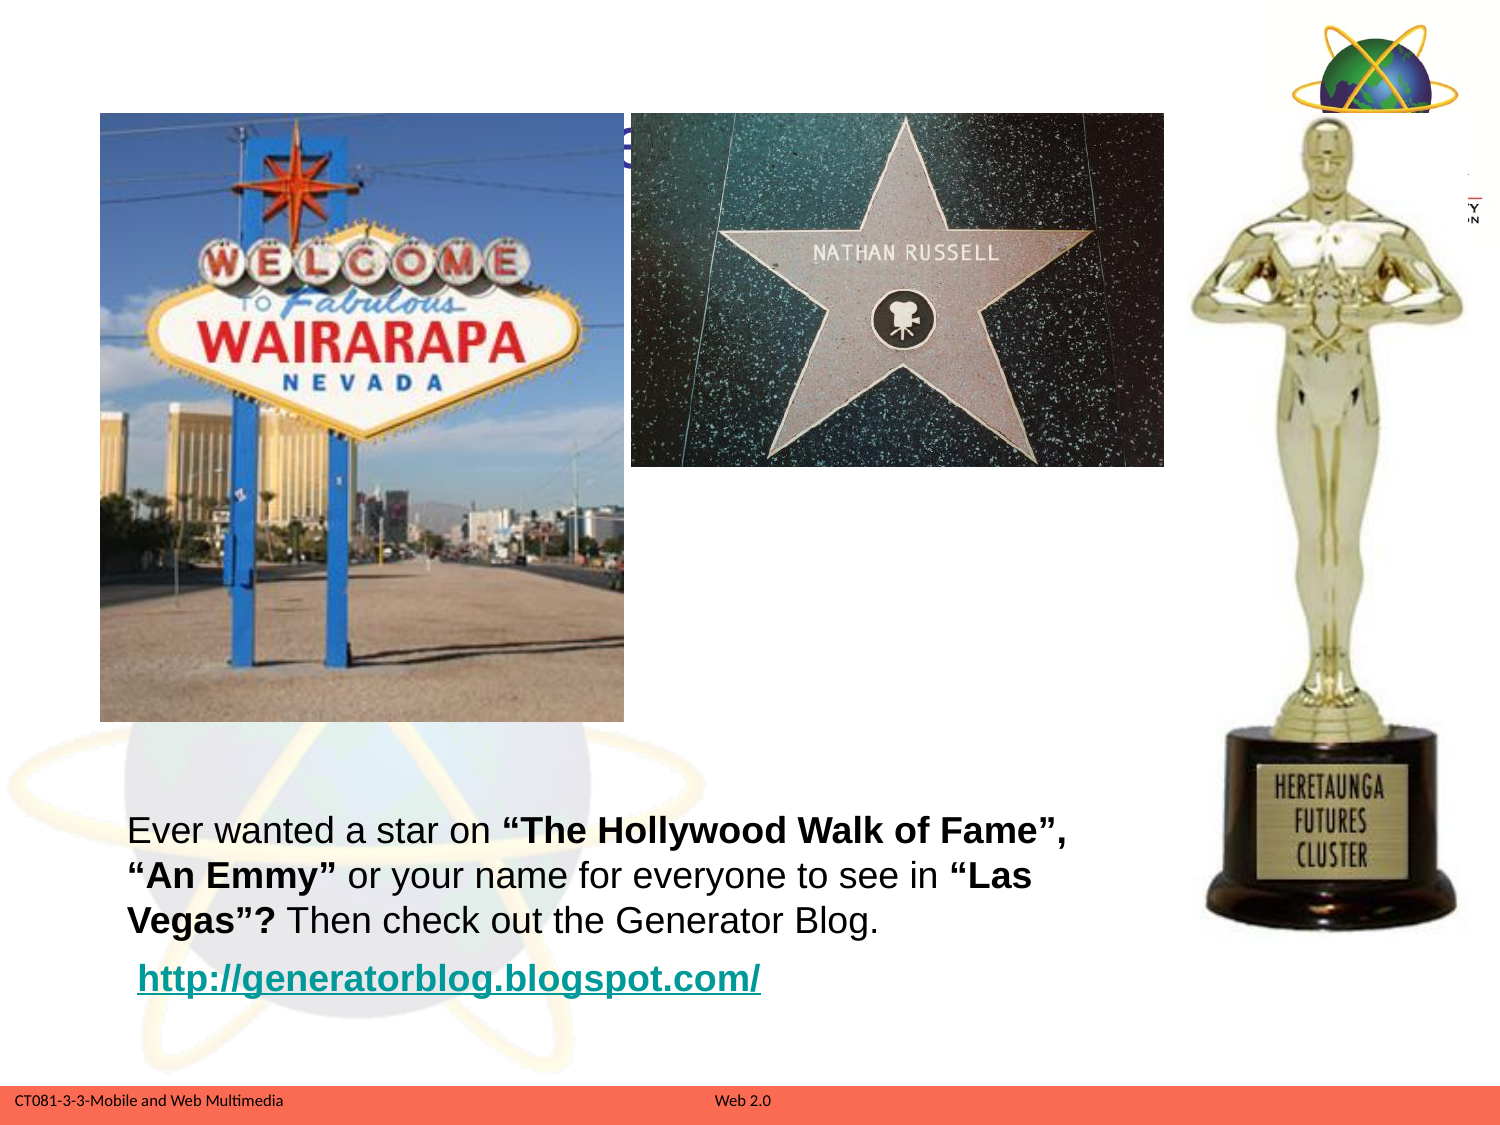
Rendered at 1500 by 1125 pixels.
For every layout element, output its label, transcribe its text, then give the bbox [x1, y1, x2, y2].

text_box Ever wanted a star on “The Hollywood Walk of Fame”, “An Emmy” or your name for everyone to see in “Las Vegas”? Then check out the Generator Blog. http://generatorblog.blogspot.com/ [112, 798, 1129, 1006]
picture [631, 113, 1164, 467]
picture [1186, 0, 1500, 941]
title Generators [79, 45, 1235, 233]
picture [100, 113, 624, 722]
